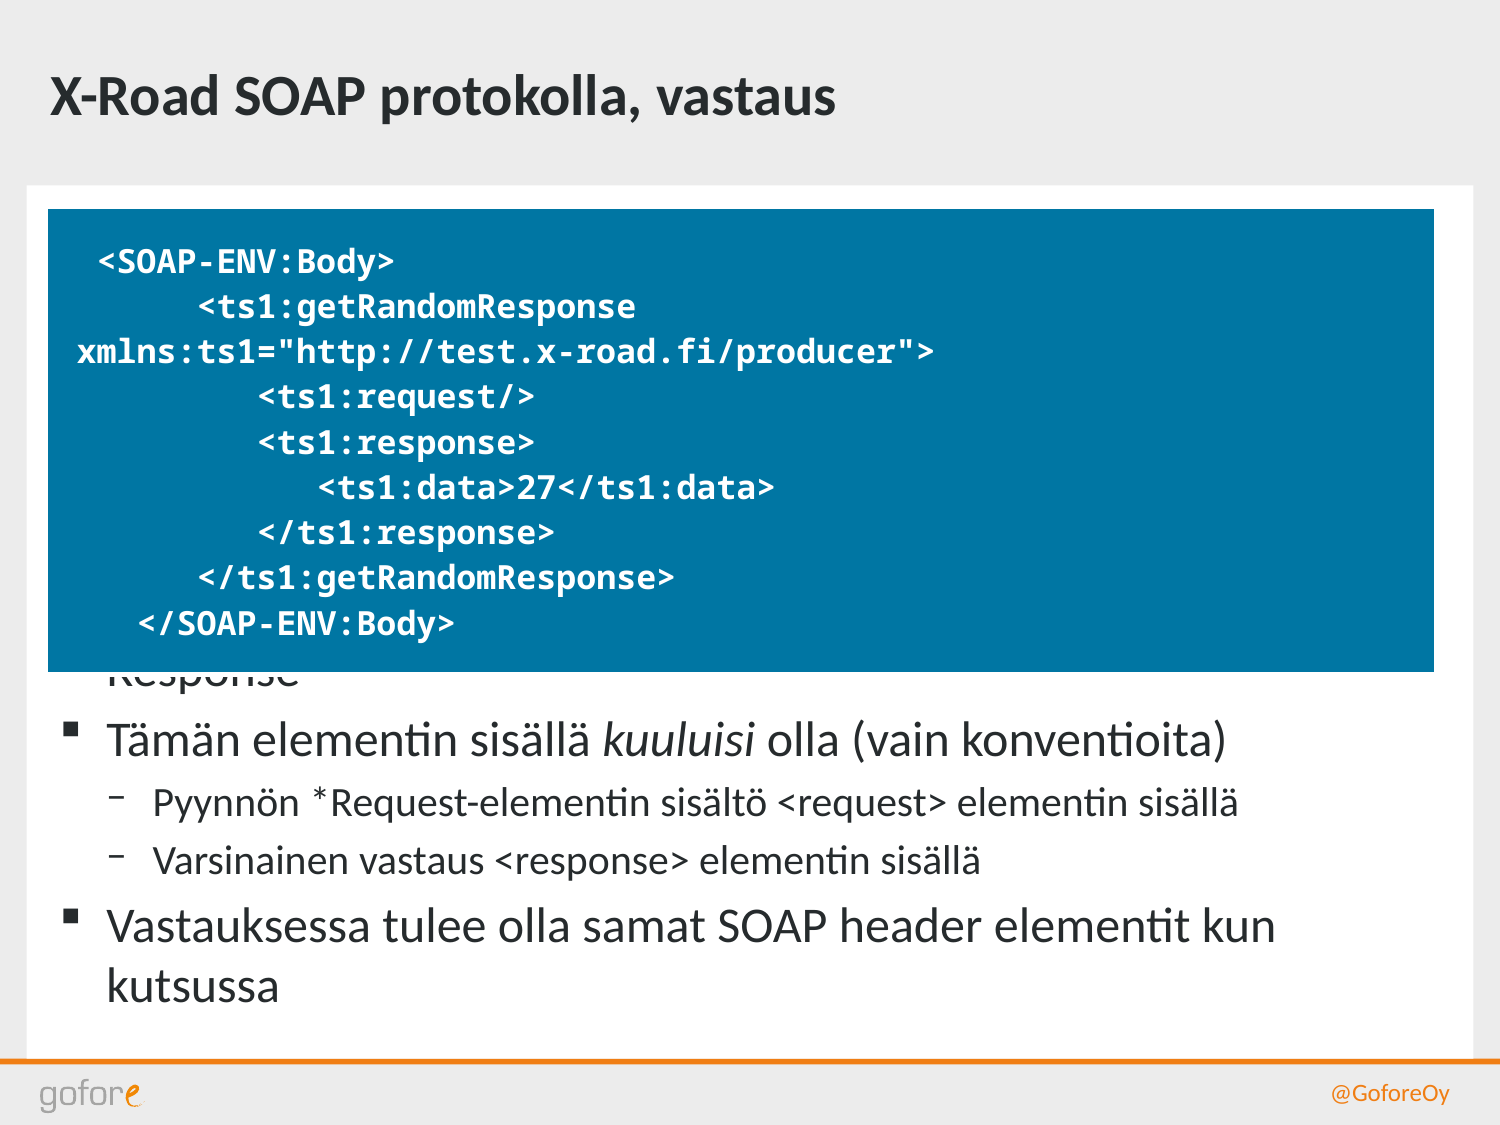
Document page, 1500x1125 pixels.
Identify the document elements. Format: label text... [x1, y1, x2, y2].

title X-Road SOAP protokolla, vastaus [37, 0, 1463, 185]
table_header <SOAP-ENV:Body> <ts1:getRandomResponse xmlns:ts1="http://test.x-road.fi/producer"> <ts1:request/> <ts1:response> <ts1:data>27</ts1:data> </ts1:response> </ts1:getRandomResponse> </SOAP-ENV:Body> [48, 209, 1434, 672]
footer @GoforeOy [738, 1058, 1471, 1125]
list Vastauksessa kuuluu olla yksi elementti, <palvelun nimi> + Response Tämän elementin sisällä kuuluisi olla (vain konventioita) Pyynnön *Request-elementin sisältö <request> elementin sisällä Varsinainen vastaus <response> elementin sisällä Vastauksessa tulee olla samat SOAP header elementit kun kutsussa [47, 220, 1453, 1059]
